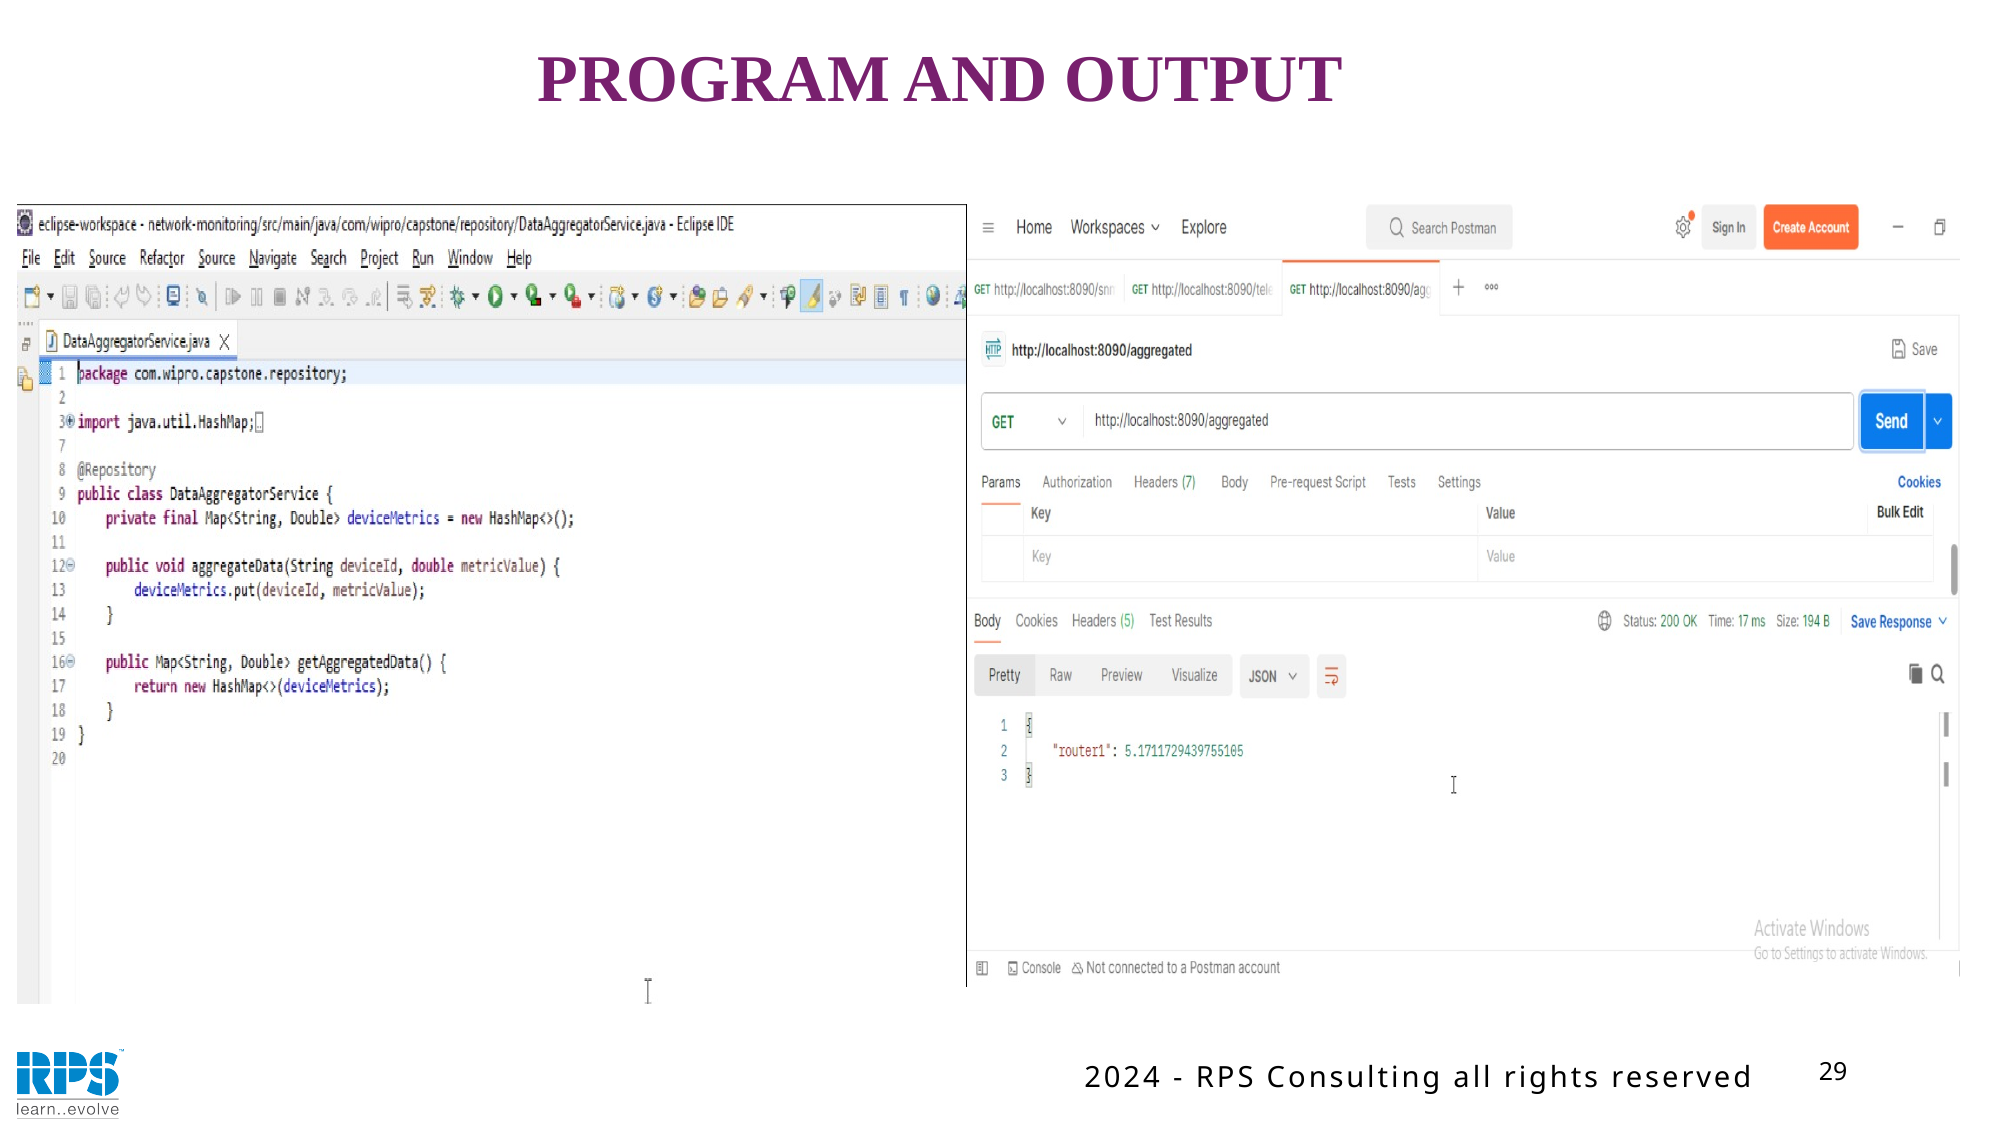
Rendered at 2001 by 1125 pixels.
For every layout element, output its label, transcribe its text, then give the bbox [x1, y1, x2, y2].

slide_number 29 [1412, 1042, 1863, 1103]
text_box 2024 - RPS Consulting all rights reserved [725, 1052, 1412, 1094]
picture [17, 203, 1960, 1004]
text_box PROGRAM AND OUTPUT [44, 34, 1703, 115]
picture [17, 1048, 125, 1120]
